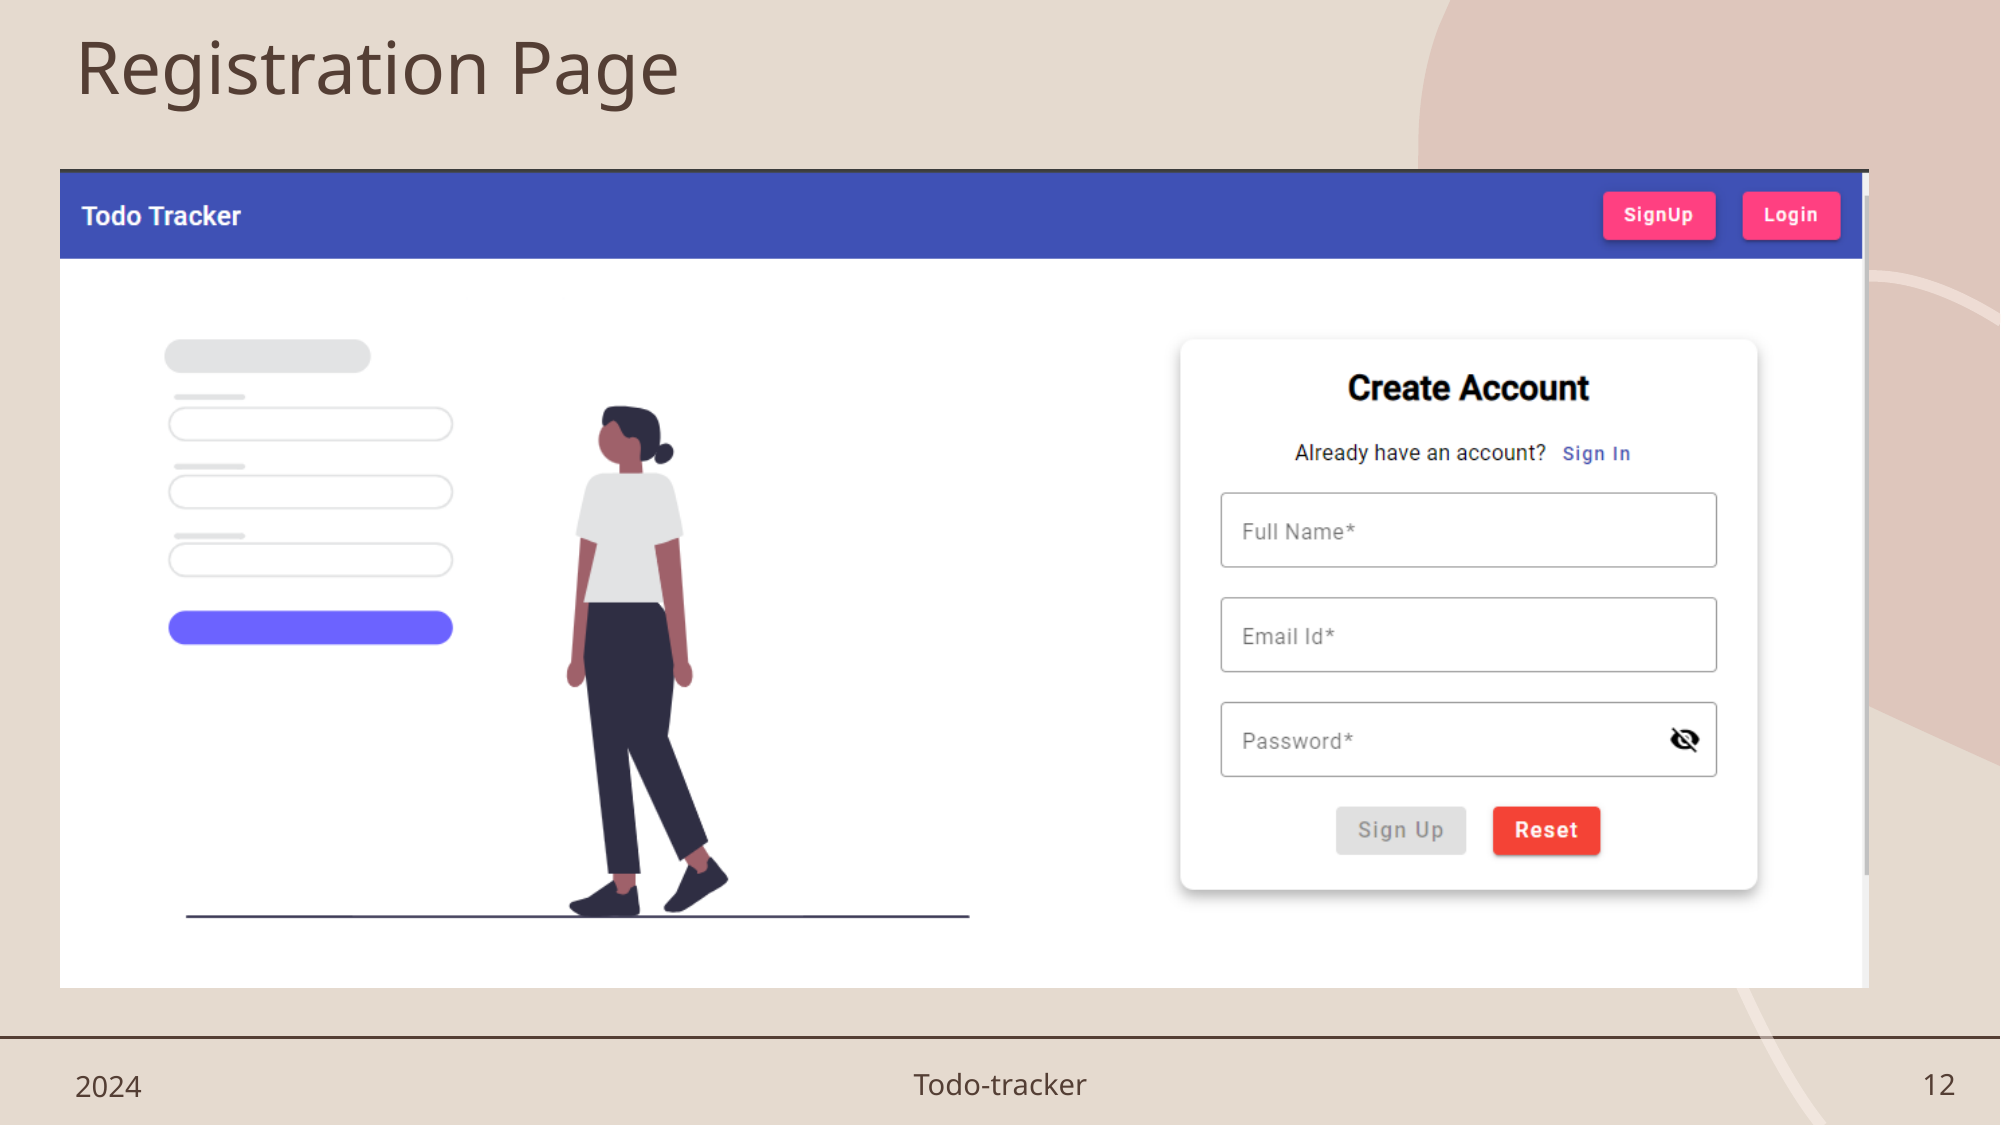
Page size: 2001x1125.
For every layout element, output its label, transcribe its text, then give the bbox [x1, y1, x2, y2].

footer Todo-tracker [718, 1060, 1283, 1112]
slide_number 2024 [60, 1060, 222, 1112]
slide_number 12 [1808, 1060, 1971, 1112]
title Registration Page [60, 24, 1785, 118]
picture [59, 168, 1869, 988]
